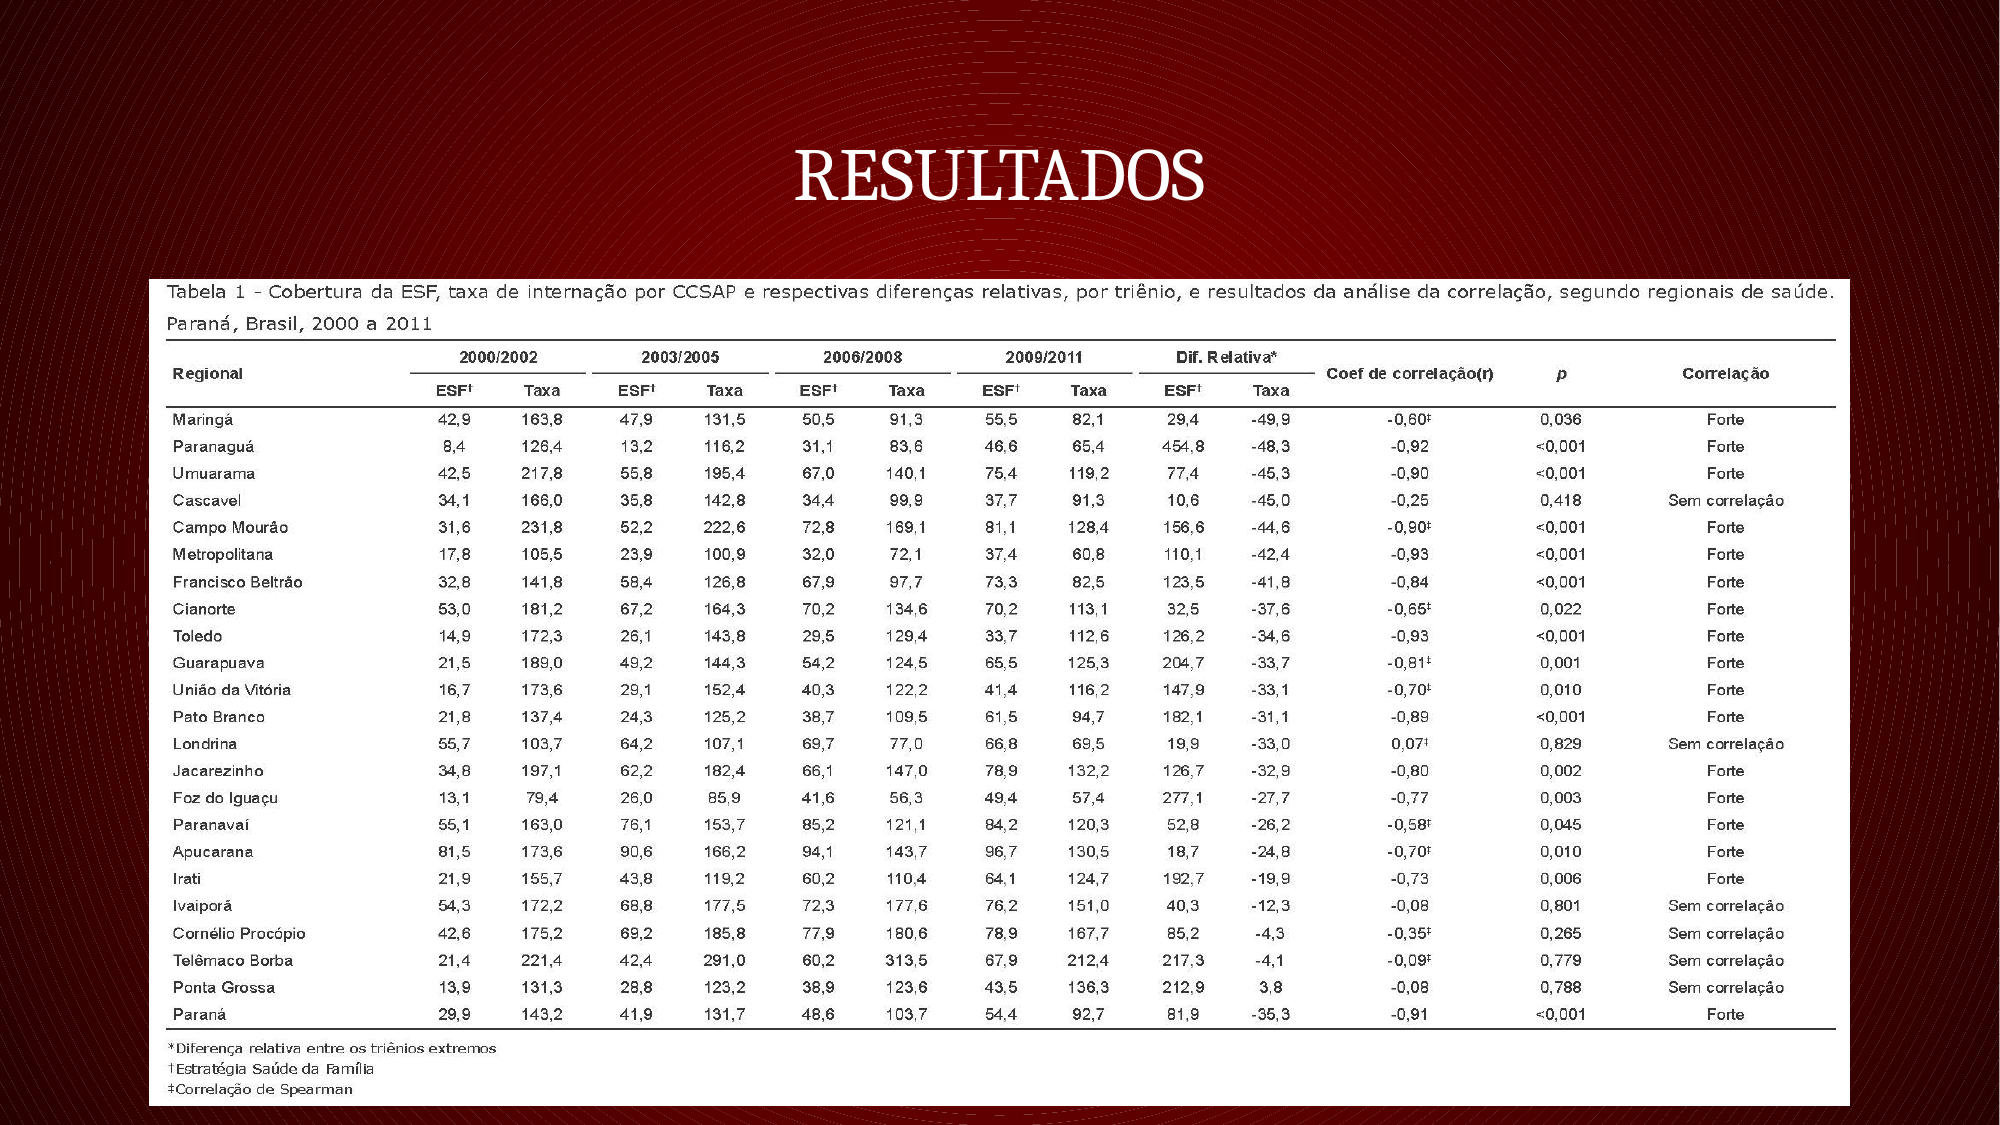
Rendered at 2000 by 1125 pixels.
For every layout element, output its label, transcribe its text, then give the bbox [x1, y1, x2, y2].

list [149, 278, 1850, 1107]
title RESULTADOS [149, 79, 1850, 275]
